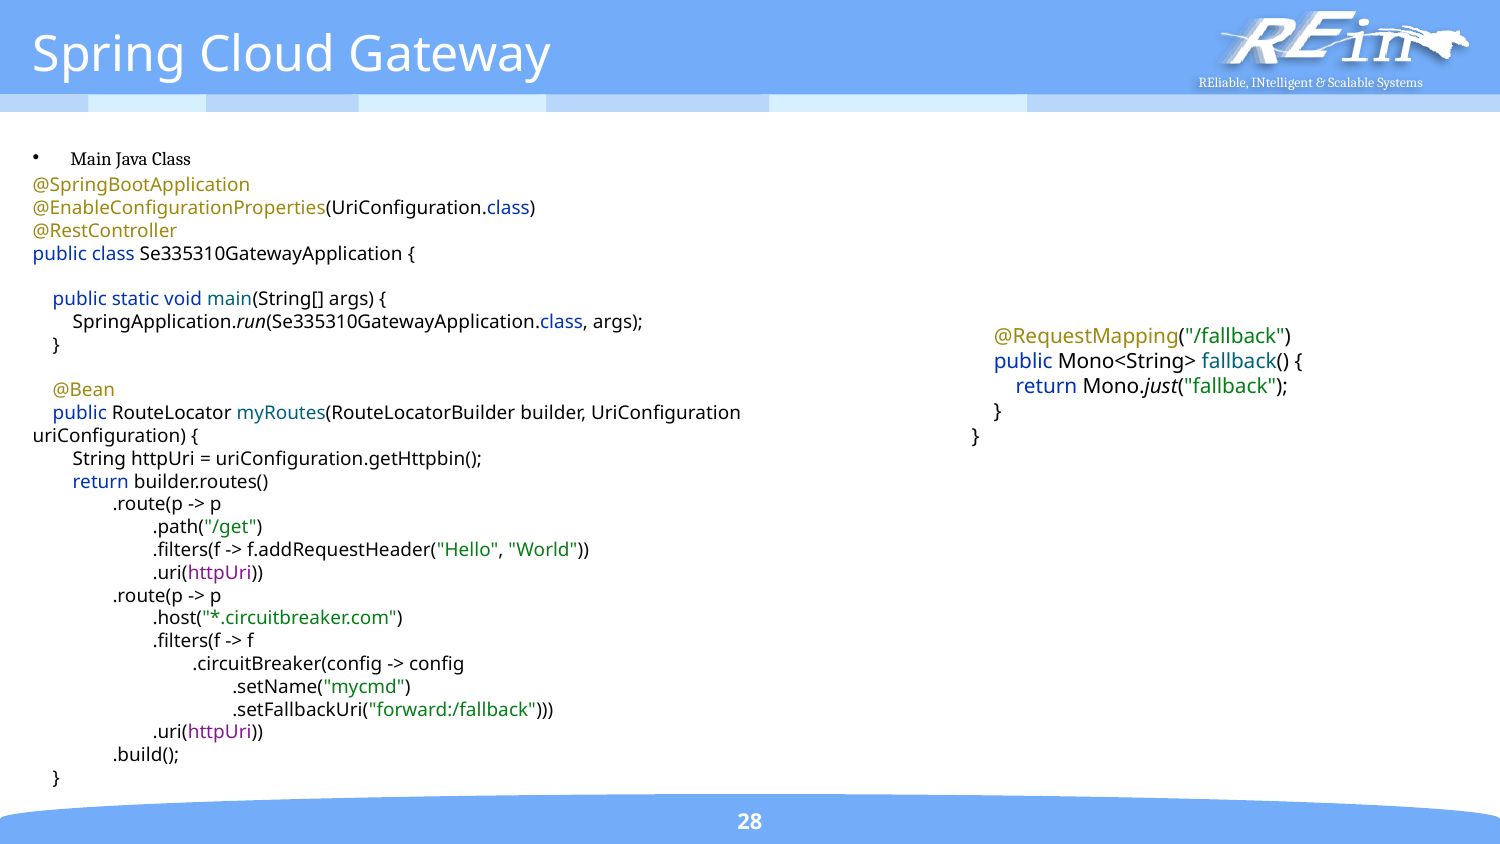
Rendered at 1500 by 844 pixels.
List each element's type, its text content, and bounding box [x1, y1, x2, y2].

title Spring Cloud Gateway [17, 17, 1136, 86]
text_box @RequestMapping("/fallback") public Mono<String> fallback() { return Mono.just("fallback"); } } [956, 315, 1500, 721]
slide_number 28 [667, 802, 833, 842]
list Main Java Class @SpringBootApplication @EnableConfigurationProperties(UriConfiguration.class) @RestController public class Se335310GatewayApplication { public static void main(String[] args) { SpringApplication.run(Se335310GatewayApplication.class, args); } @Bean public RouteLocator myRoutes(RouteLocatorBuilder builder, UriConfiguration uriConfiguration) { String httpUri = uriConfiguration.getHttpbin(); return builder.routes() .route(p -> p .path("/get") .filters(f -> f.addRequestHeader("Hello", "World")) .uri(httpUri)) .route(p -> p .host("*.circuitbreaker.com") .filters(f -> f .circuitBreaker(config -> config .setName("mycmd") .setFallbackUri("forward:/fallback"))) .uri(httpUri)) .build(); } [17, 138, 892, 827]
